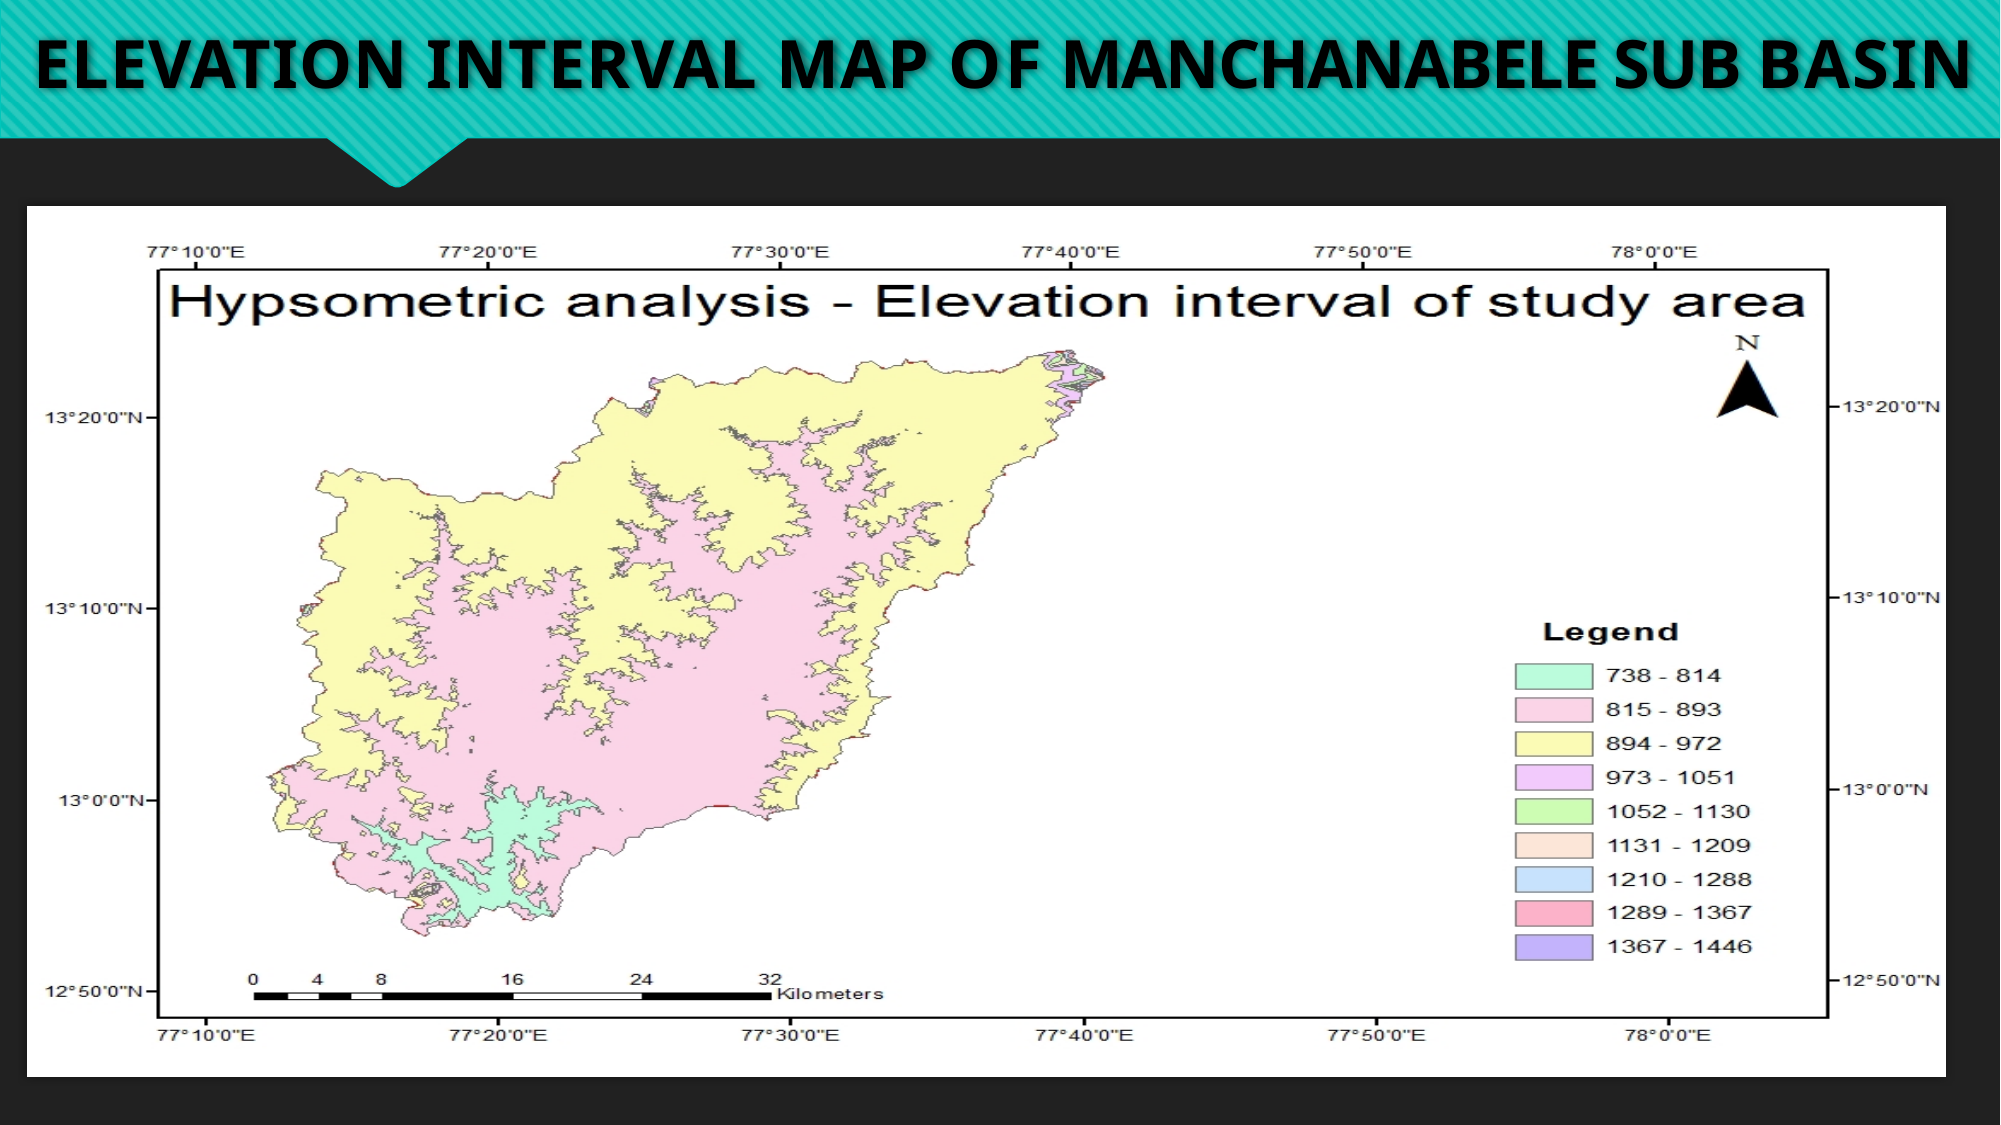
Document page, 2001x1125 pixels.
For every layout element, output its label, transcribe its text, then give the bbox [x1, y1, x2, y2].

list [26, 205, 1947, 1078]
title ELEVATION INTERVAL MAP OF MANCHANABELE SUB BASIN [0, 0, 2000, 110]
